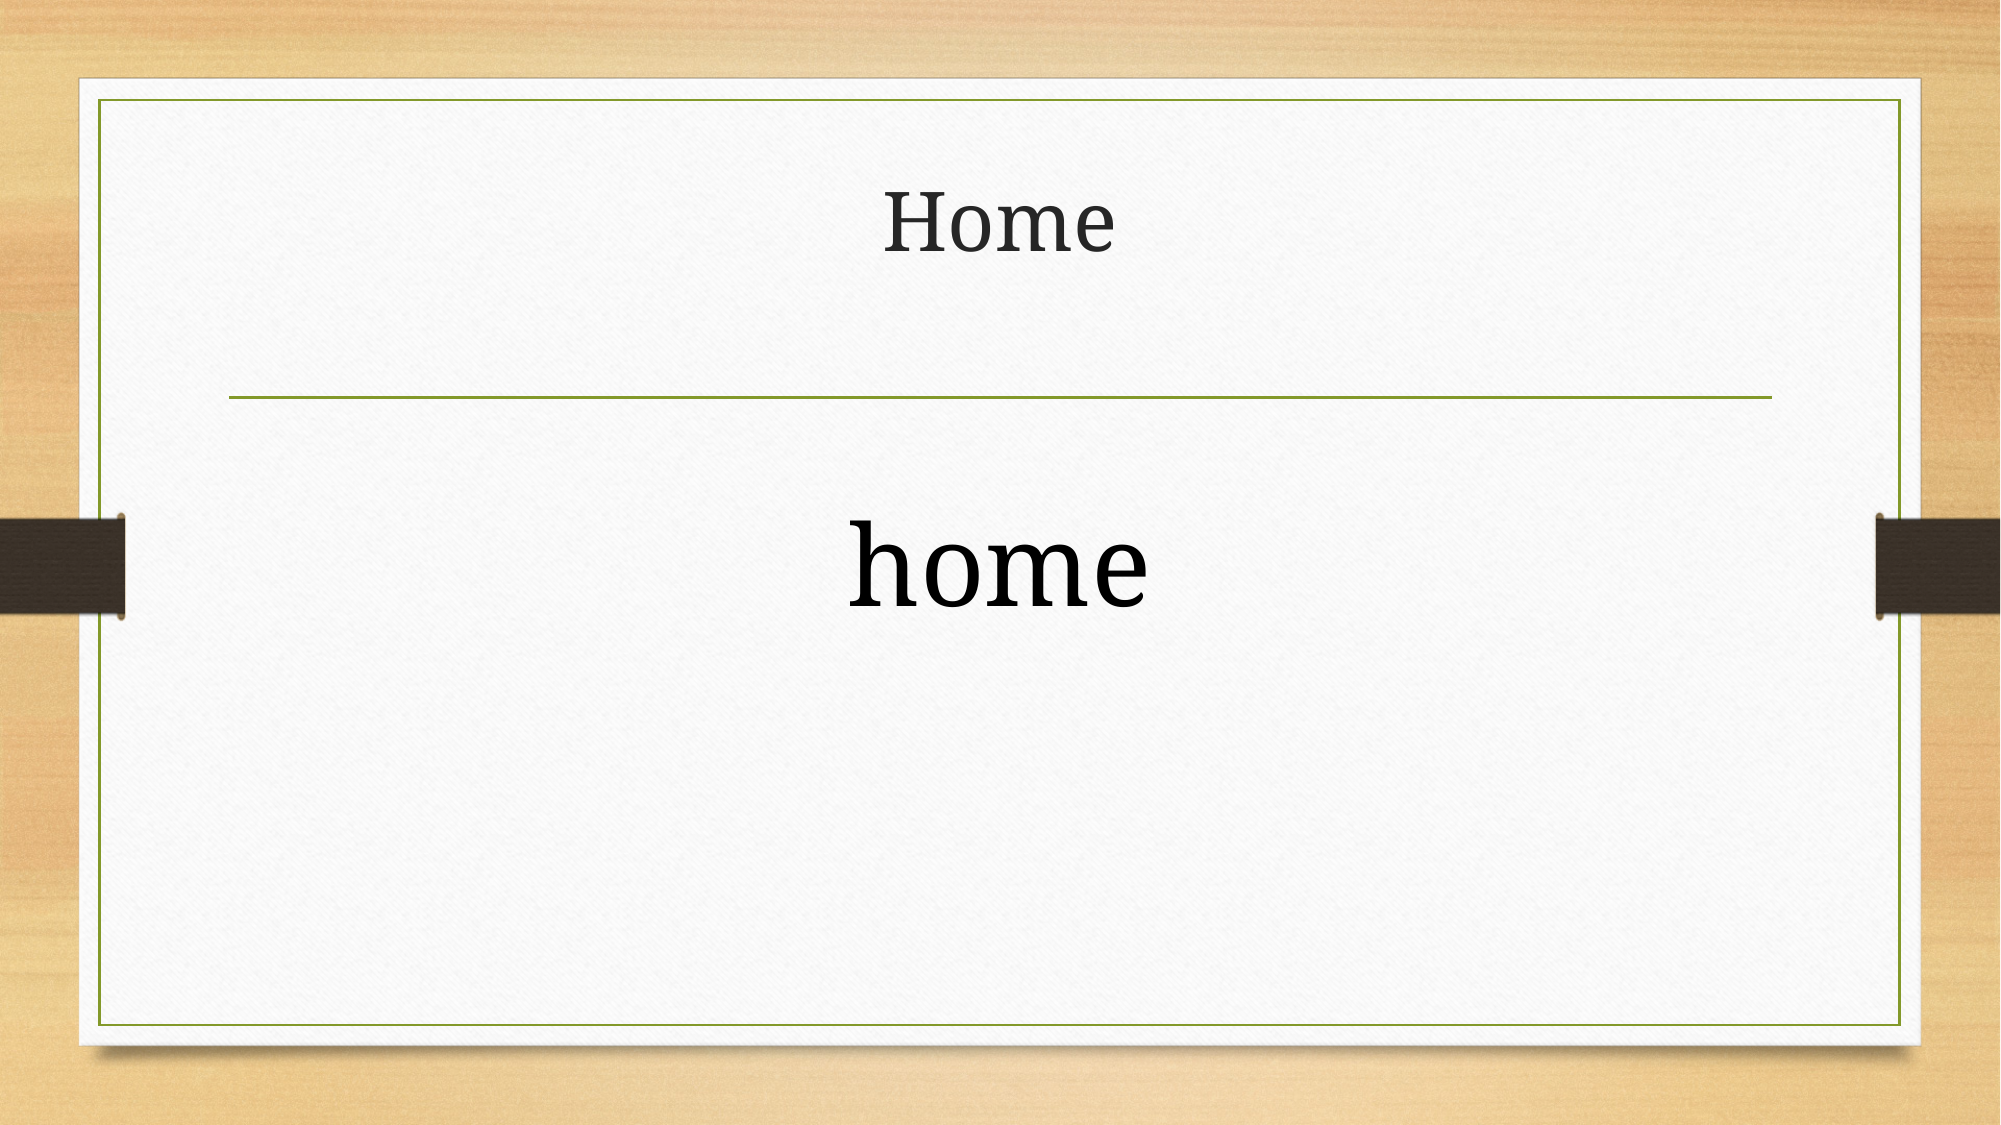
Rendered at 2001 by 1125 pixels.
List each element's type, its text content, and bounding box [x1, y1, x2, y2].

text_box home [833, 486, 1167, 637]
picture [0, 0, 2001, 1125]
title Home [212, 161, 1788, 375]
